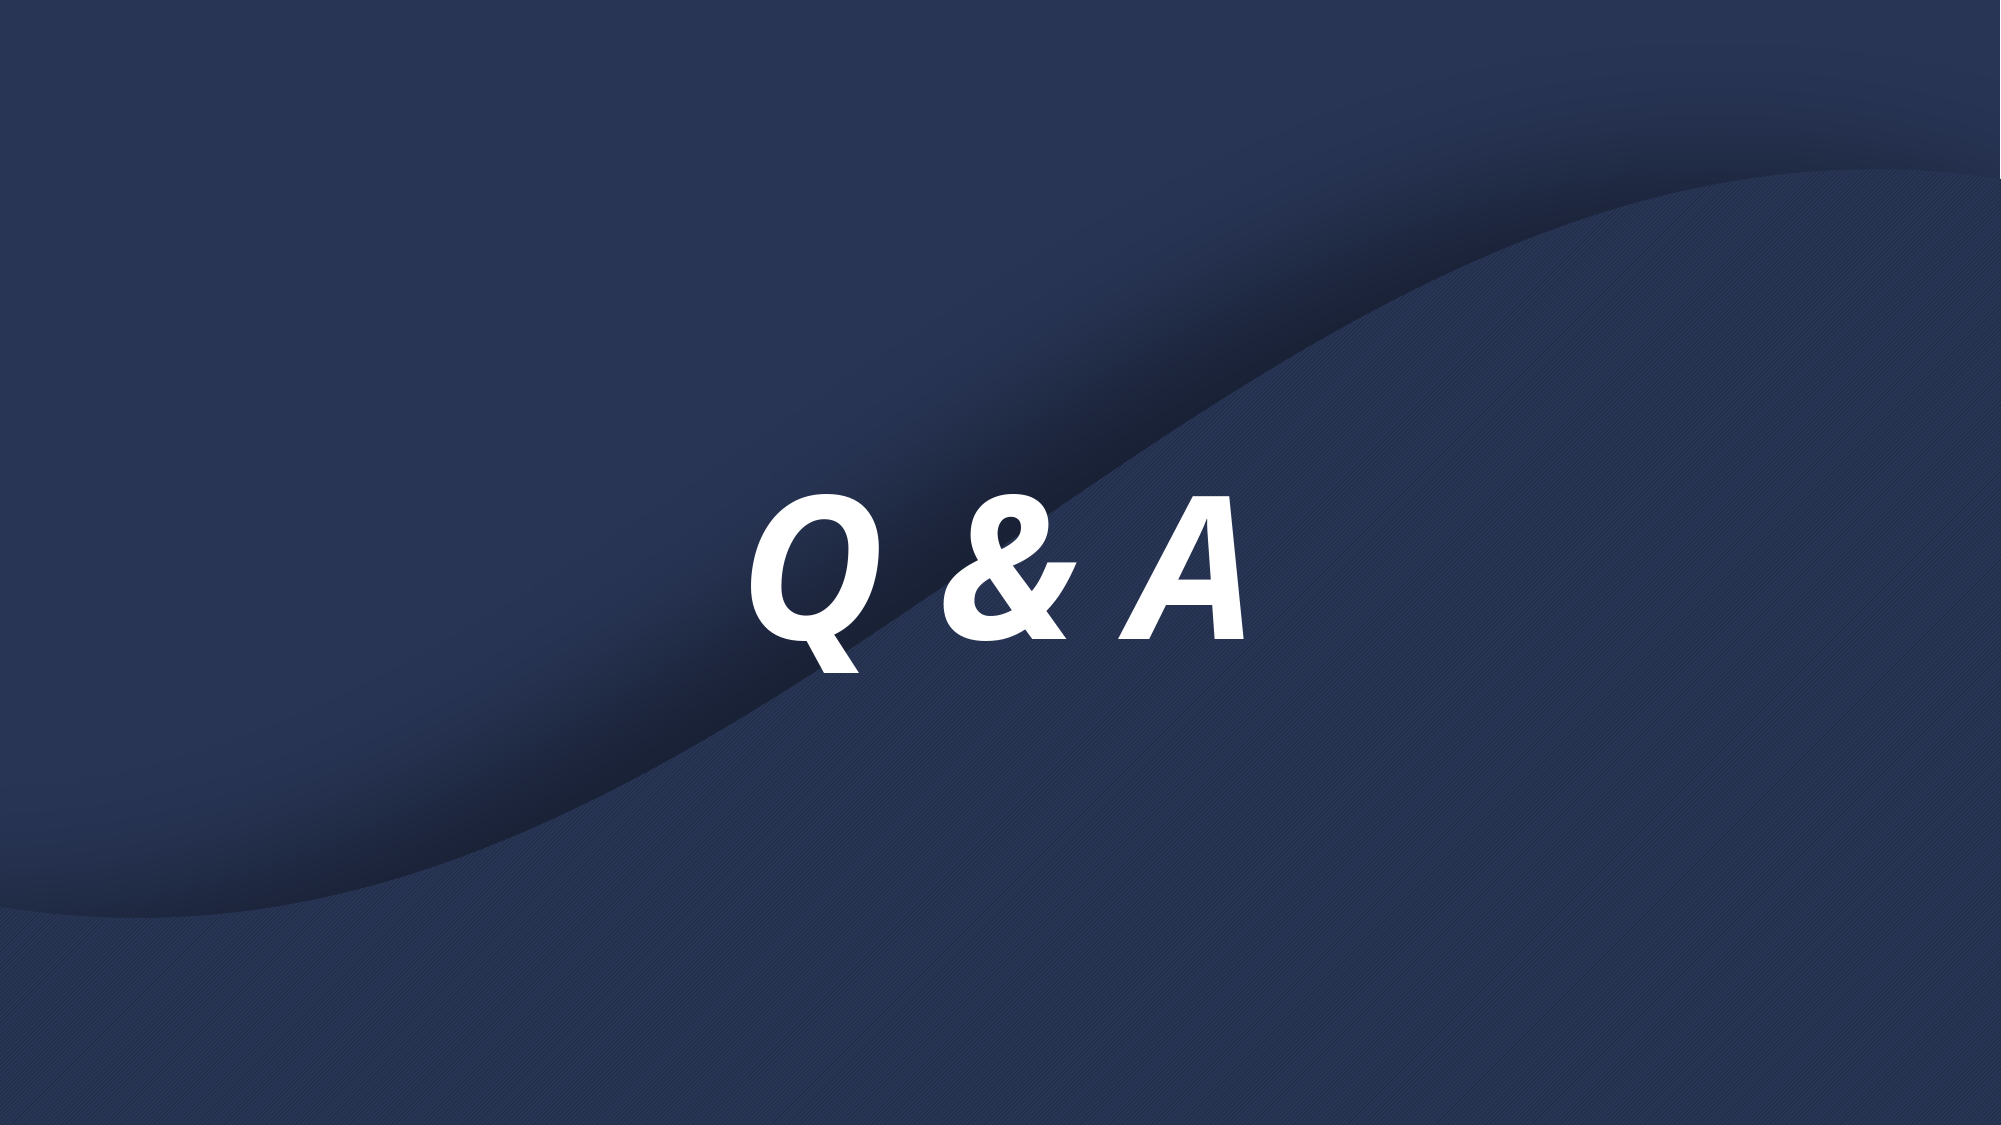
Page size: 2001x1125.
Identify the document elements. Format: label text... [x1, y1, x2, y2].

text_box [0, 168, 2000, 1125]
text_box Q & A [648, 431, 1348, 687]
